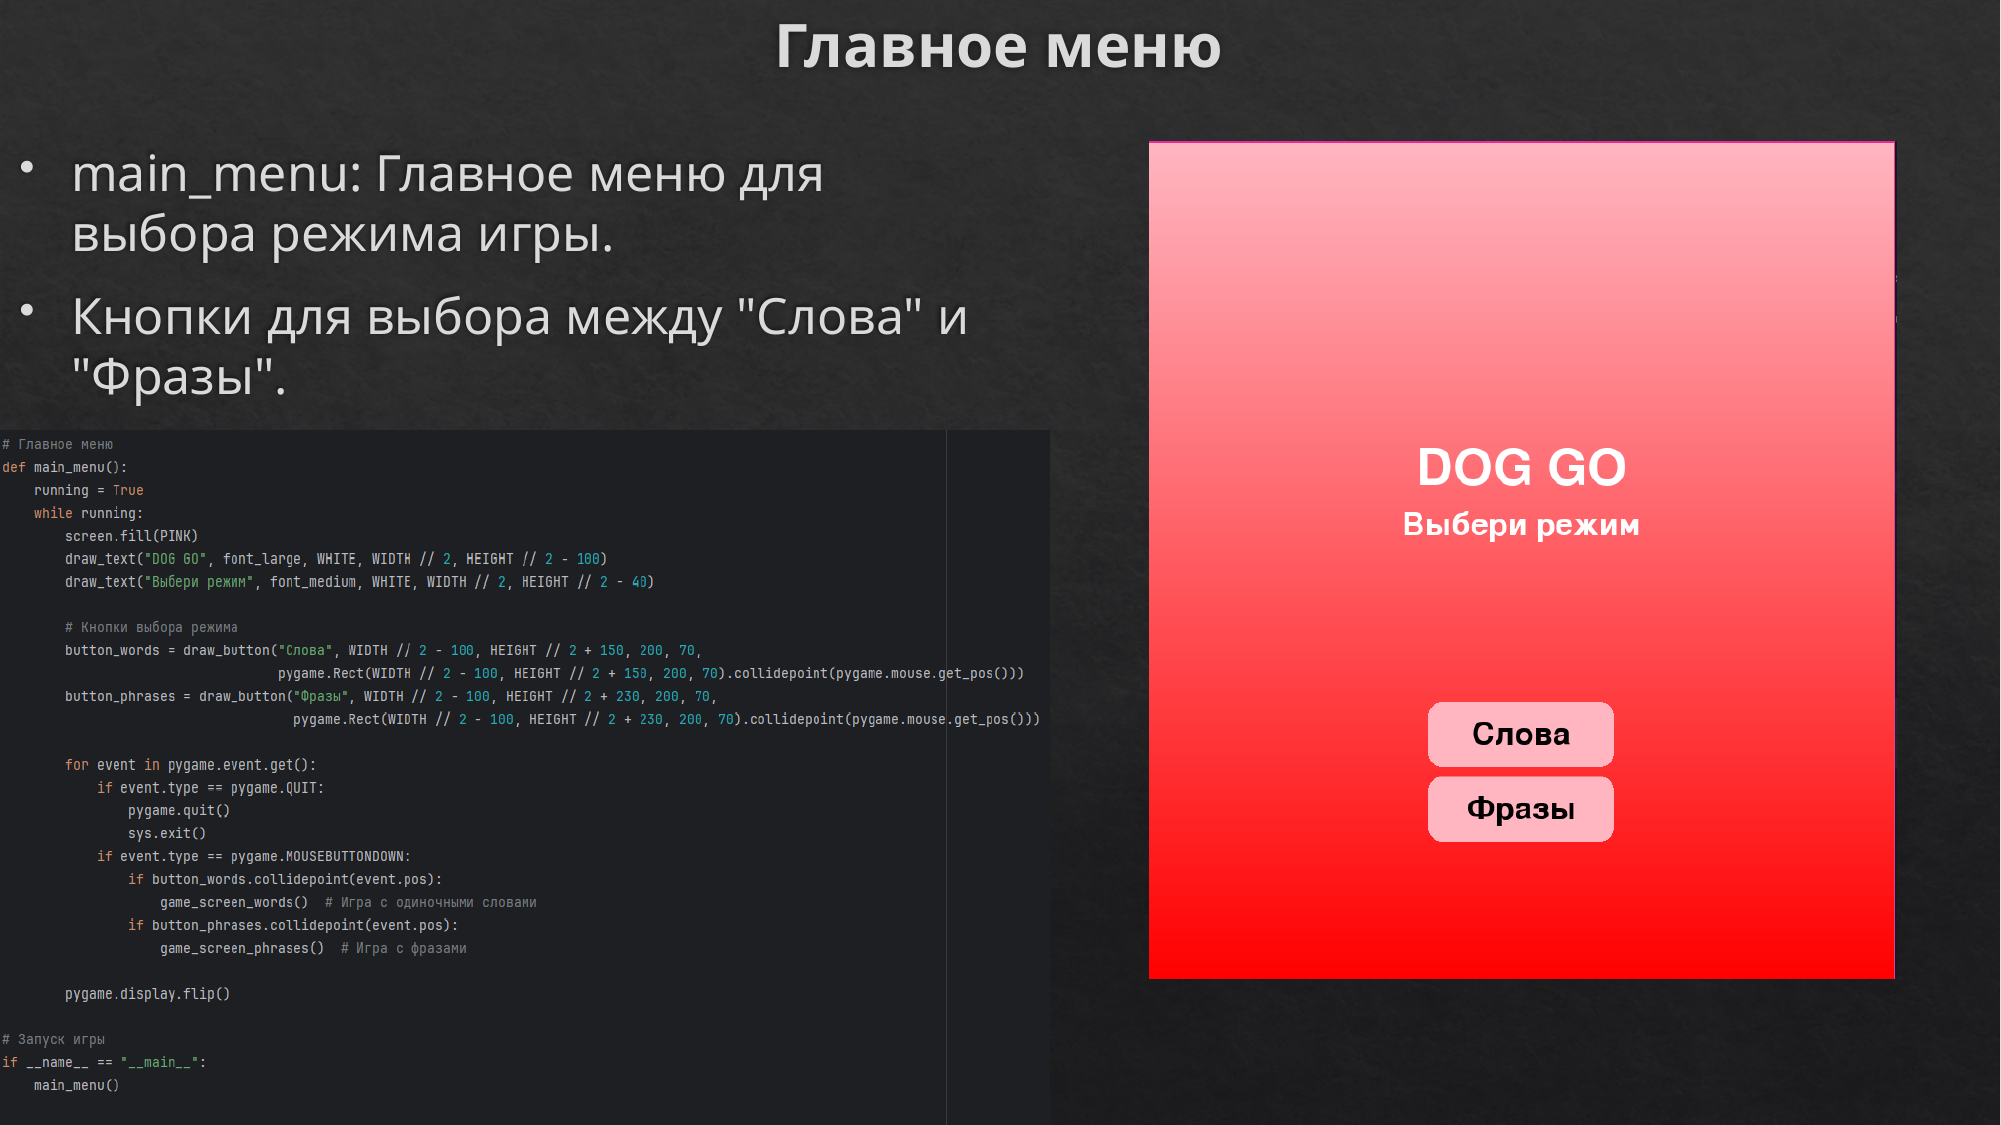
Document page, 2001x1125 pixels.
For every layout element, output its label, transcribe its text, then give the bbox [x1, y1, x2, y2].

picture [0, 430, 1051, 1125]
picture [1149, 141, 1897, 979]
list main_menu: Главное меню для выбора режима игры. Кнопки для выбора между "Слова" и "Фразы". [0, 134, 1015, 427]
title Главное меню [149, 0, 1849, 160]
